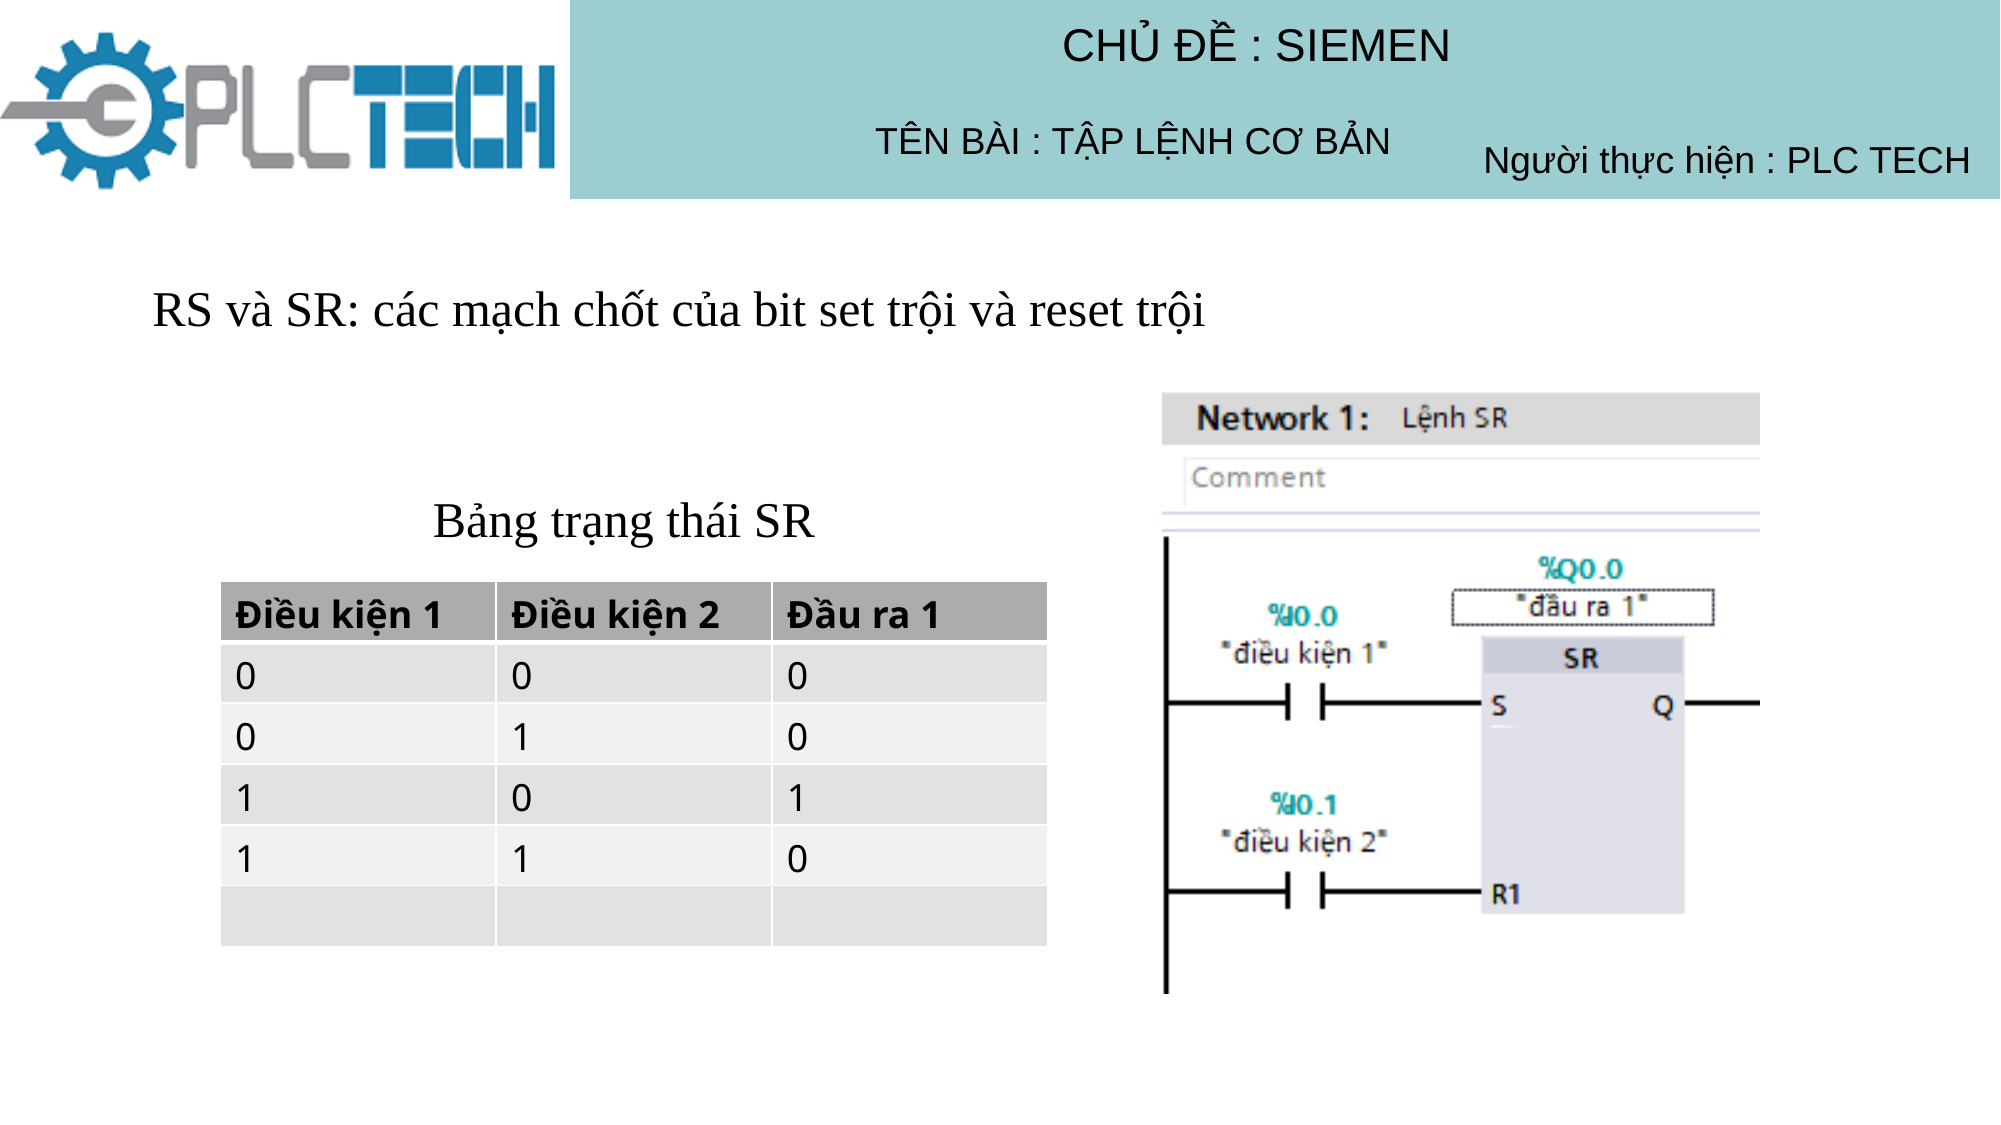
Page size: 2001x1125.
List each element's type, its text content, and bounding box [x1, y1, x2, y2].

table_cell [497, 886, 771, 946]
table_cell 0 [773, 645, 1047, 702]
table_header Điều kiện 1 [221, 582, 495, 640]
table_cell 1 [497, 704, 771, 763]
table_header Điều kiện 2 [497, 582, 771, 640]
table_header Đầu ra 1 [773, 582, 1047, 640]
table_cell 1 [497, 826, 771, 885]
table_cell 1 [773, 765, 1047, 824]
table_cell 0 [221, 704, 495, 763]
table_cell 0 [497, 645, 771, 702]
table_cell 0 [221, 645, 495, 702]
picture [1162, 391, 1760, 994]
picture [0, 0, 2000, 207]
table_cell 1 [221, 826, 495, 885]
table_cell 0 [497, 765, 771, 824]
text_box Bảng trạng thái SR [418, 480, 850, 556]
text_box [0, 199, 2000, 1125]
table_cell 1 [221, 765, 495, 824]
table_cell [773, 886, 1047, 946]
table_cell 0 [773, 826, 1047, 885]
table_cell 0 [773, 704, 1047, 763]
table_cell [221, 886, 495, 946]
text_box RS và SR: các mạch chốt của bit set trội và reset trội [137, 269, 1641, 345]
